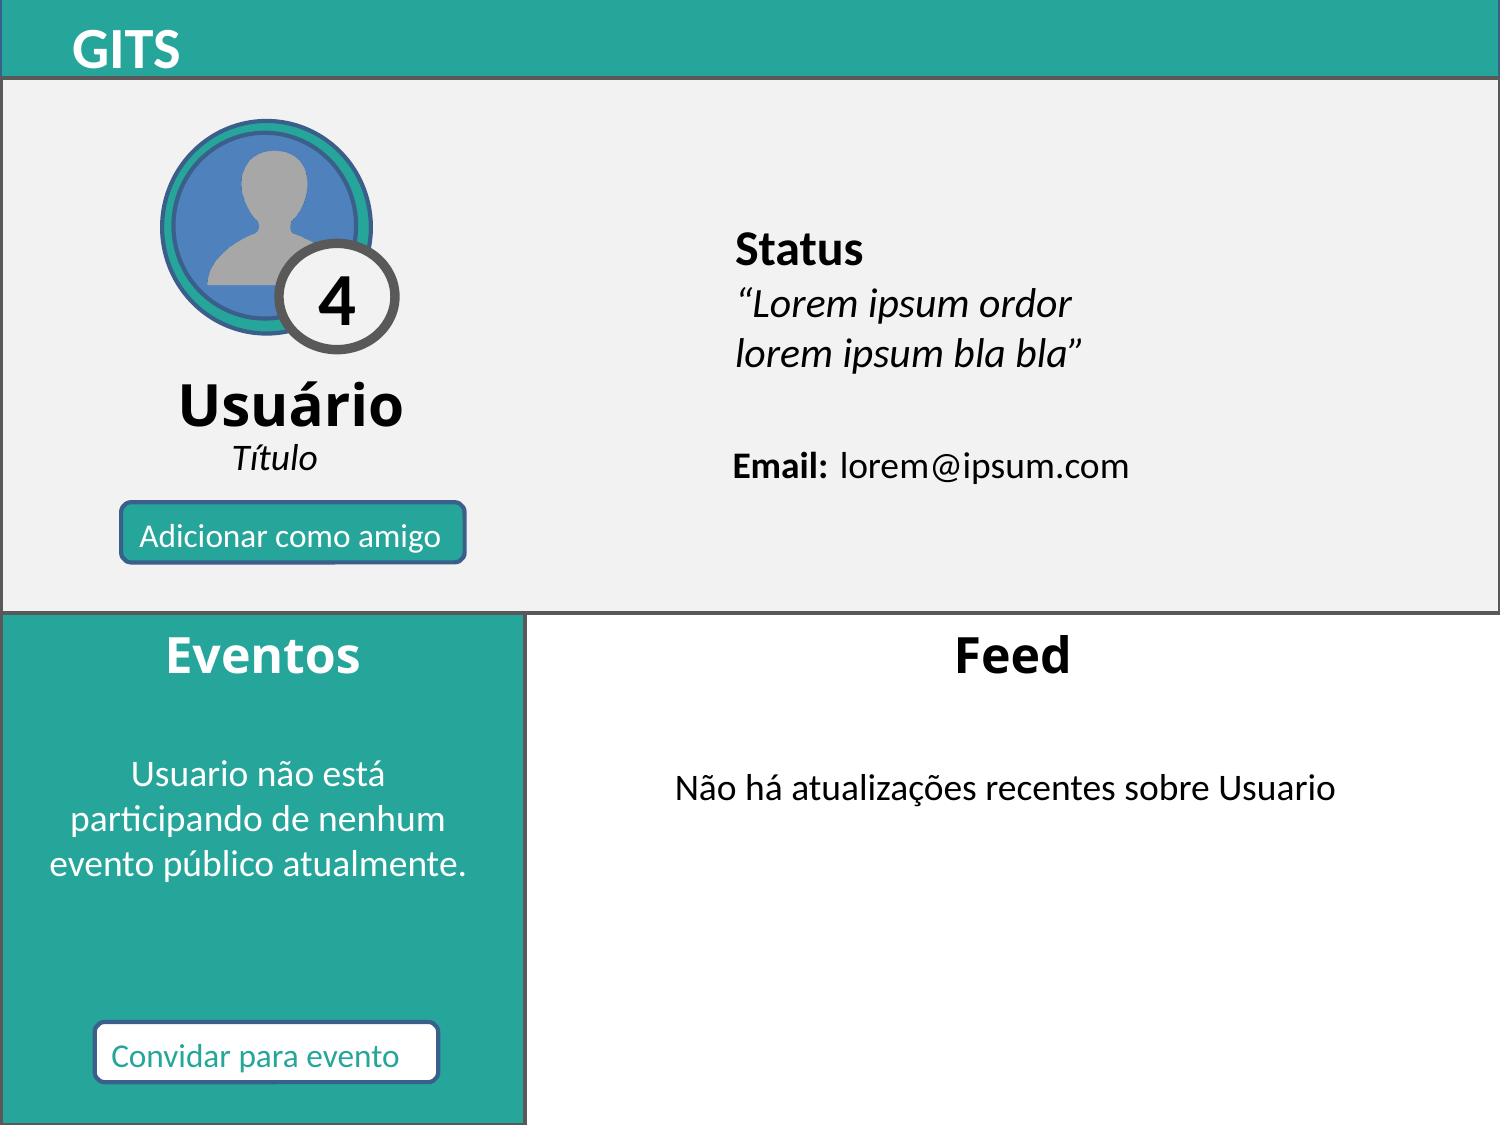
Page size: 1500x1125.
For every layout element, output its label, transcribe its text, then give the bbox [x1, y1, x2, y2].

text_box Não há atualizações recentes sobre Usuario [660, 755, 1366, 815]
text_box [94, 1021, 439, 1083]
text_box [0, 77, 1500, 614]
text_box Feed [524, 622, 1500, 691]
text_box Eventos [0, 622, 525, 692]
text_box [0, 0, 1500, 76]
text_box Usuario não está participando de nenhum evento público atualmente. [29, 741, 488, 892]
text_box GITS [57, 3, 329, 76]
text_box [0, 691, 527, 1125]
